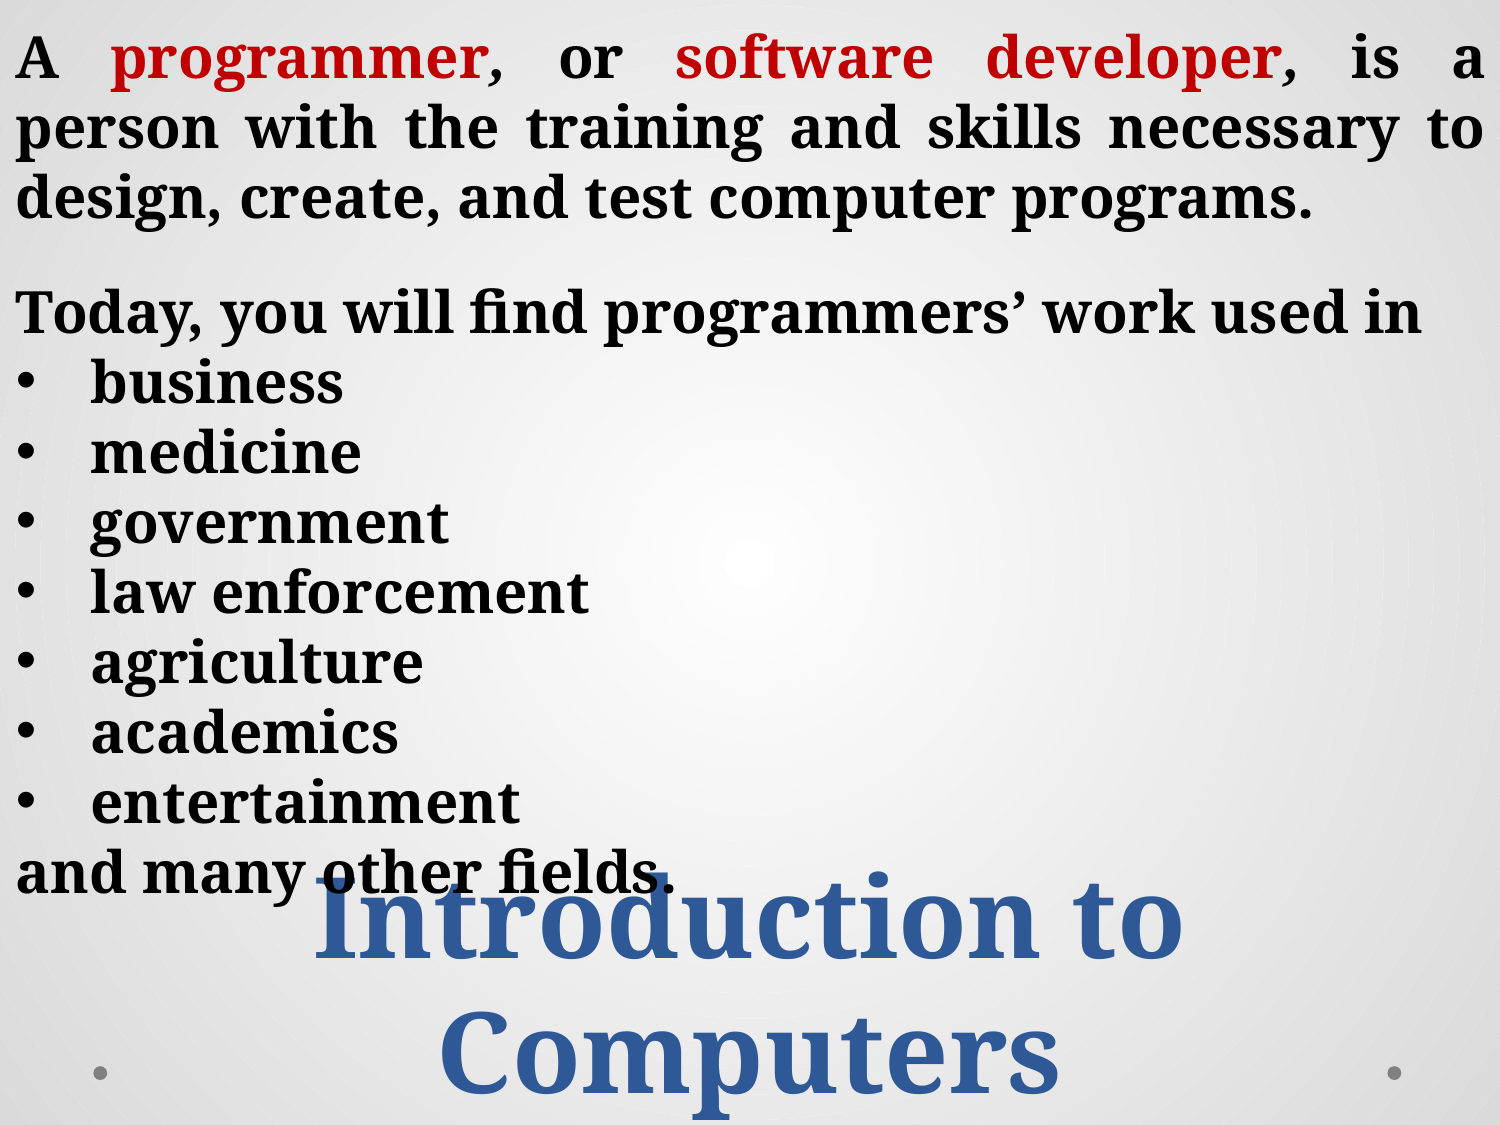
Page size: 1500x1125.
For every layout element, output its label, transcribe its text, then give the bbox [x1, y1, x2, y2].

text_box Introduction to Computers [12, 960, 1488, 1124]
text_box Today, you will find programmers’ work used in business medicine government law enforcement agriculture academics entertainment and many other fields. [1, 267, 1500, 912]
text_box A programmer, or software developer, is a person with the training and skills necessary to design, create, and test computer programs. [1, 12, 1500, 238]
